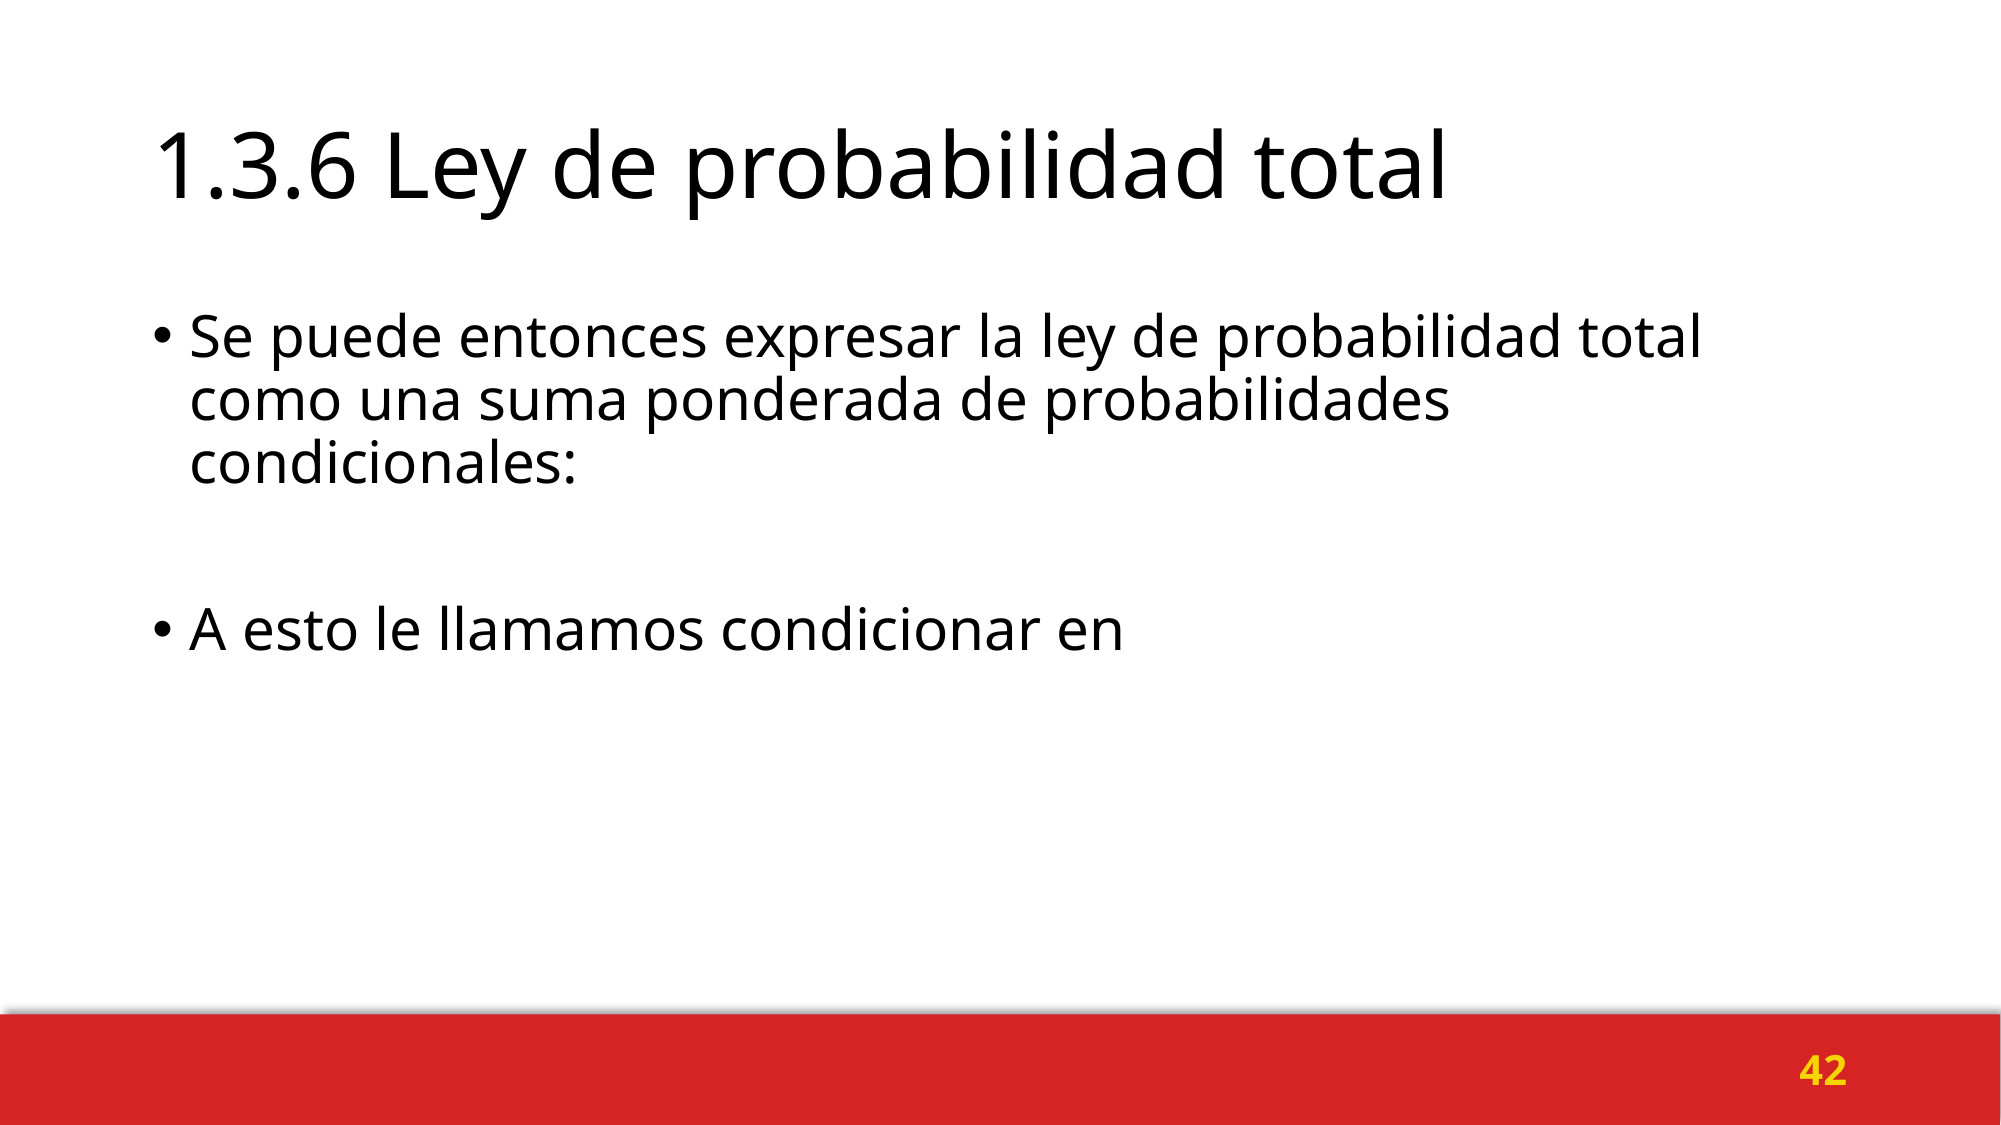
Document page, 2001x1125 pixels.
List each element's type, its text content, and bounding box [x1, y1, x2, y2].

title 1.3.6 Ley de probabilidad total [137, 59, 1863, 278]
slide_number 42 [1412, 1042, 1863, 1103]
